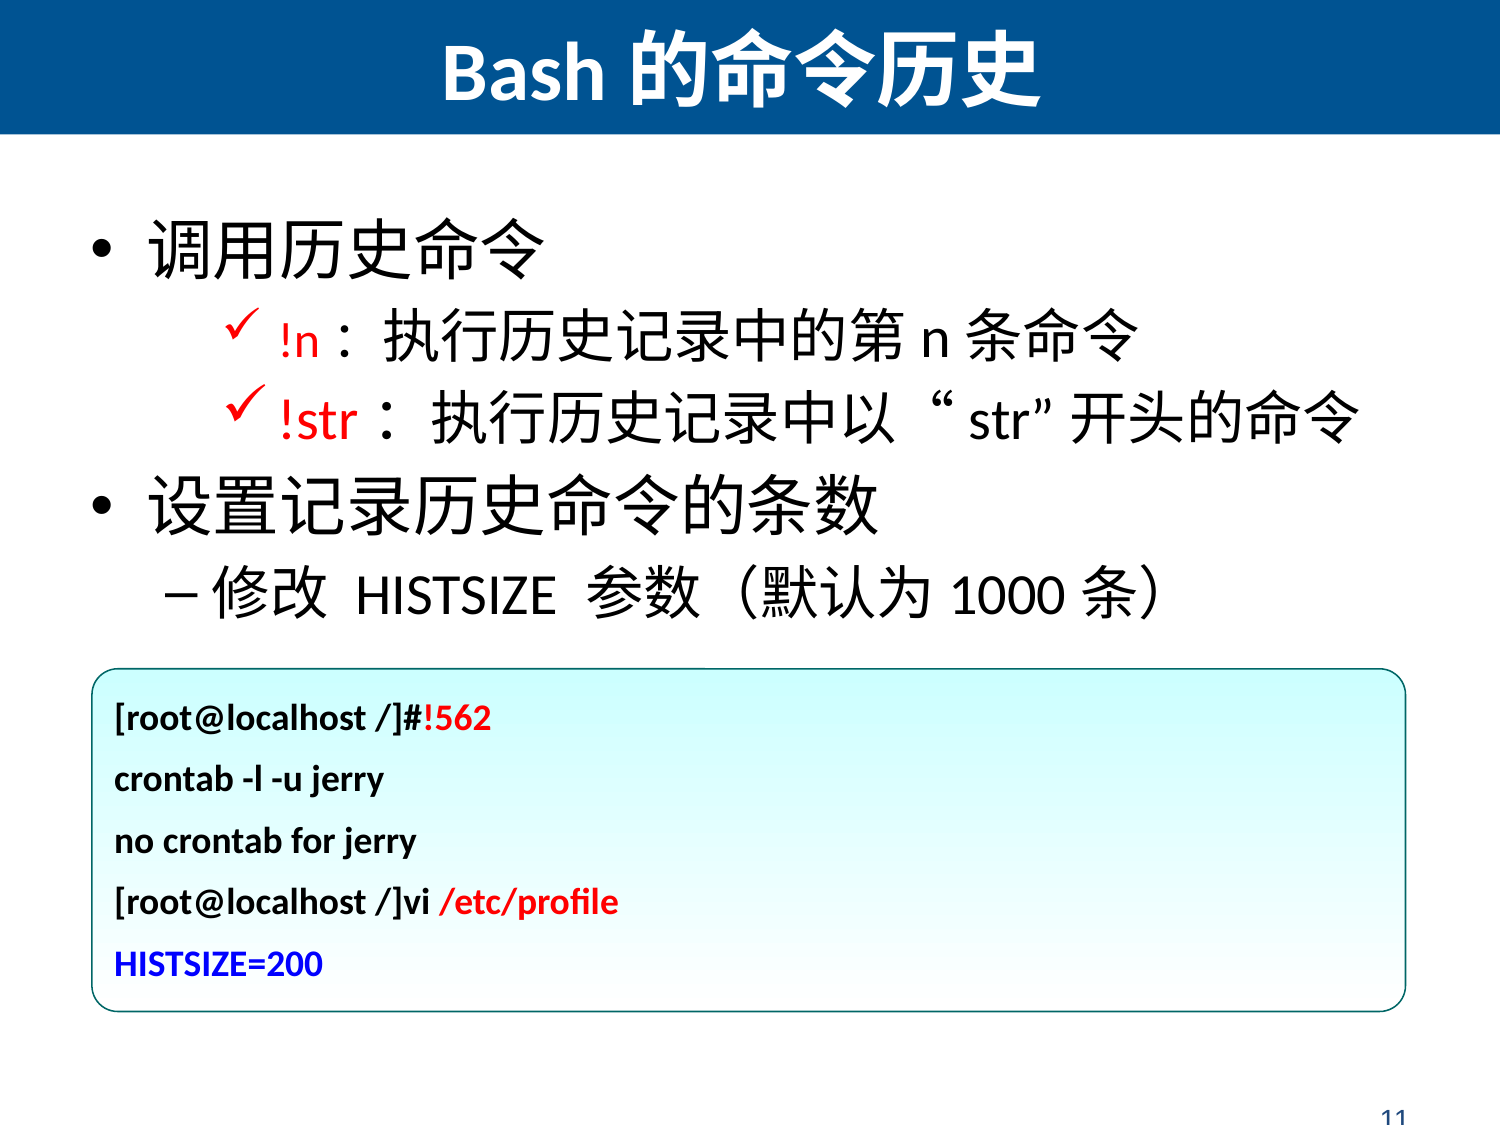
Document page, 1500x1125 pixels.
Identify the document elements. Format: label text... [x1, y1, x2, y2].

text_box [root@localhost /]#!562 crontab -l -u jerry no crontab for jerry [root@localhost /]vi /etc/profile HISTSIZE=200 [91, 668, 1406, 1012]
list 调用历史命令 !n：执行历史记录中的第n条命令 !str：执行历史记录中以“str”开头的命令 设置记录历史命令的条数 修改 HISTSIZE 参数（默认为1000条） [75, 200, 1425, 1010]
slide_number 11 [1074, 1093, 1425, 1125]
title Bash的命令历史 [2, 0, 1483, 135]
